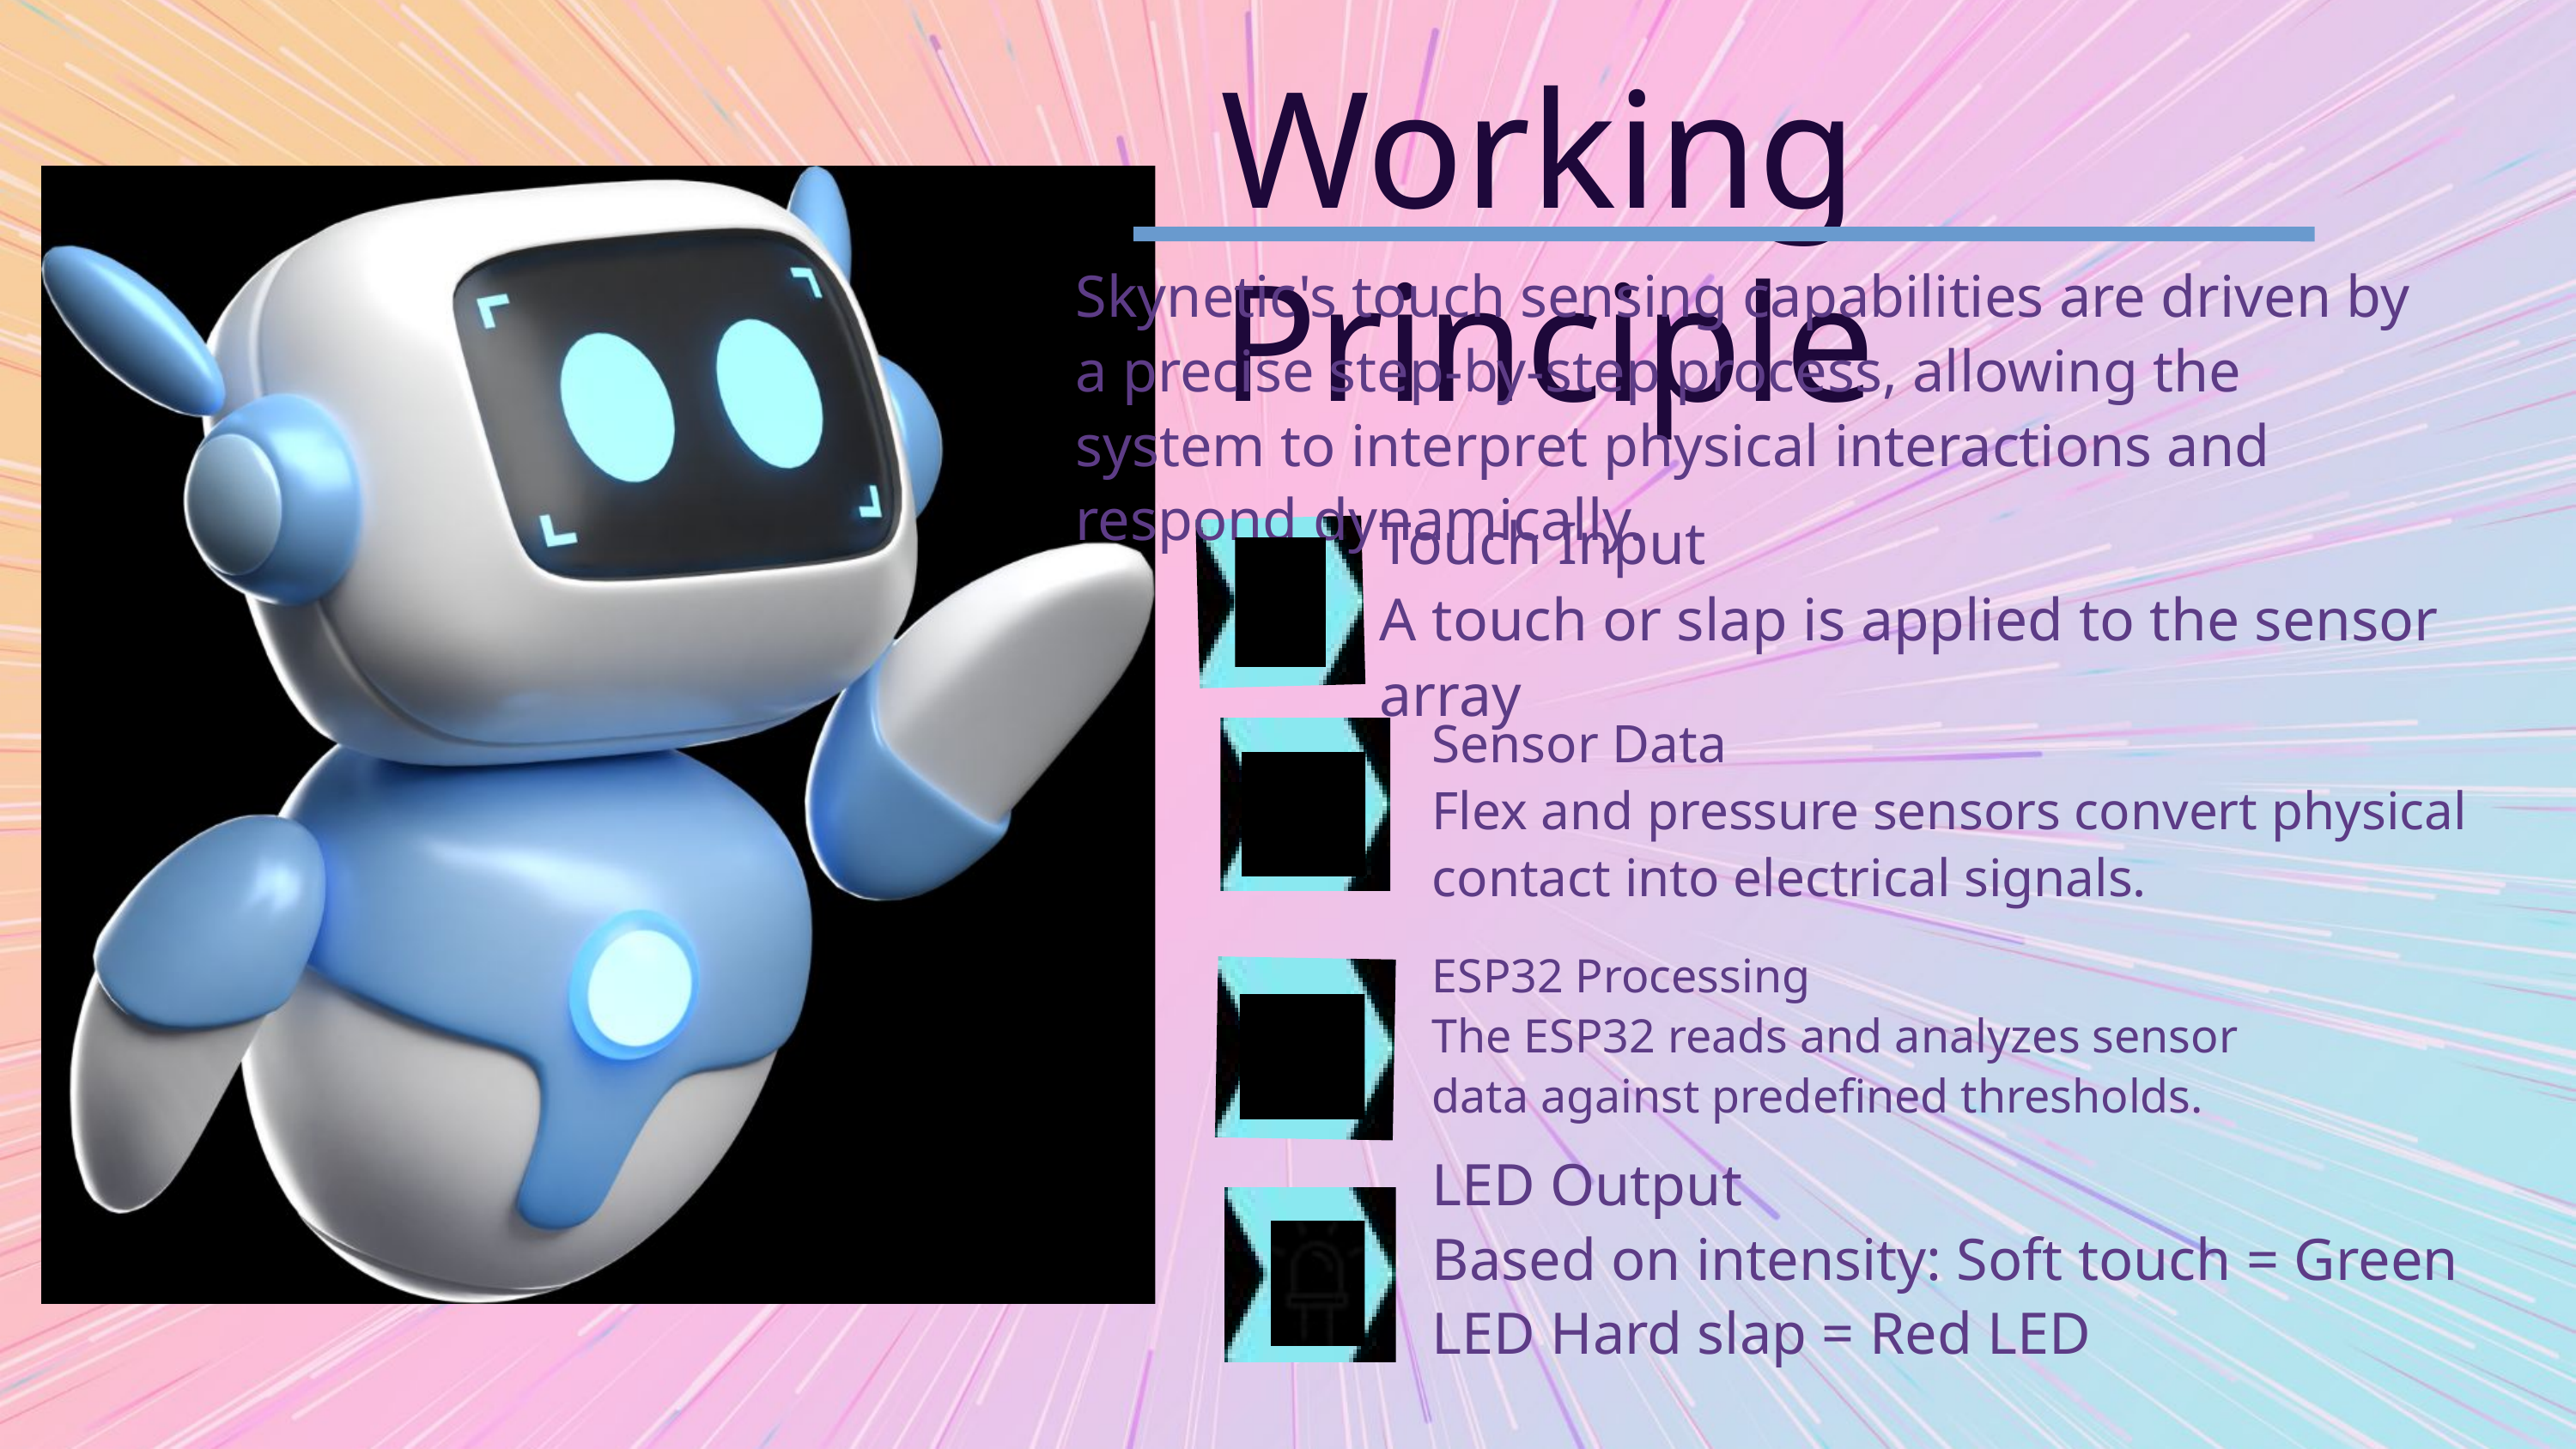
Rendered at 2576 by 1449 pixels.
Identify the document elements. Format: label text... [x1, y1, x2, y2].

text_box [1235, 537, 1326, 667]
text_box Working Principle [1220, 46, 2315, 233]
text_box Skynetic's touch sensing capabilities are driven by a precise step-by-step process, allowing the system to interpret physical interactions and respond dynamically. [1075, 254, 2432, 627]
text_box ESP32 Processing The ESP32 reads and analyzes sensor data against predefined thresholds. [1431, 942, 2315, 1143]
text_box Sensor Data Flex and pressure sensors convert physical contact into electrical signals. [1431, 706, 2576, 1042]
text_box [1239, 994, 1365, 1119]
text_box [1224, 1187, 1396, 1362]
text_box Touch Input A touch or slap is applied to the sensor array [1379, 500, 2493, 803]
text_box LED Output Based on intensity: Soft touch = Green LED Hard slap = Red LED [1431, 1143, 2526, 1440]
text_box Working Principle [1220, 234, 2315, 254]
text_box [1271, 1221, 1365, 1346]
text_box [1242, 752, 1366, 876]
text_box [41, 166, 1156, 1304]
text_box [1220, 718, 1391, 891]
text_box [1198, 627, 1366, 688]
text_box [0, 0, 2576, 1449]
text_box [1214, 956, 1396, 1141]
